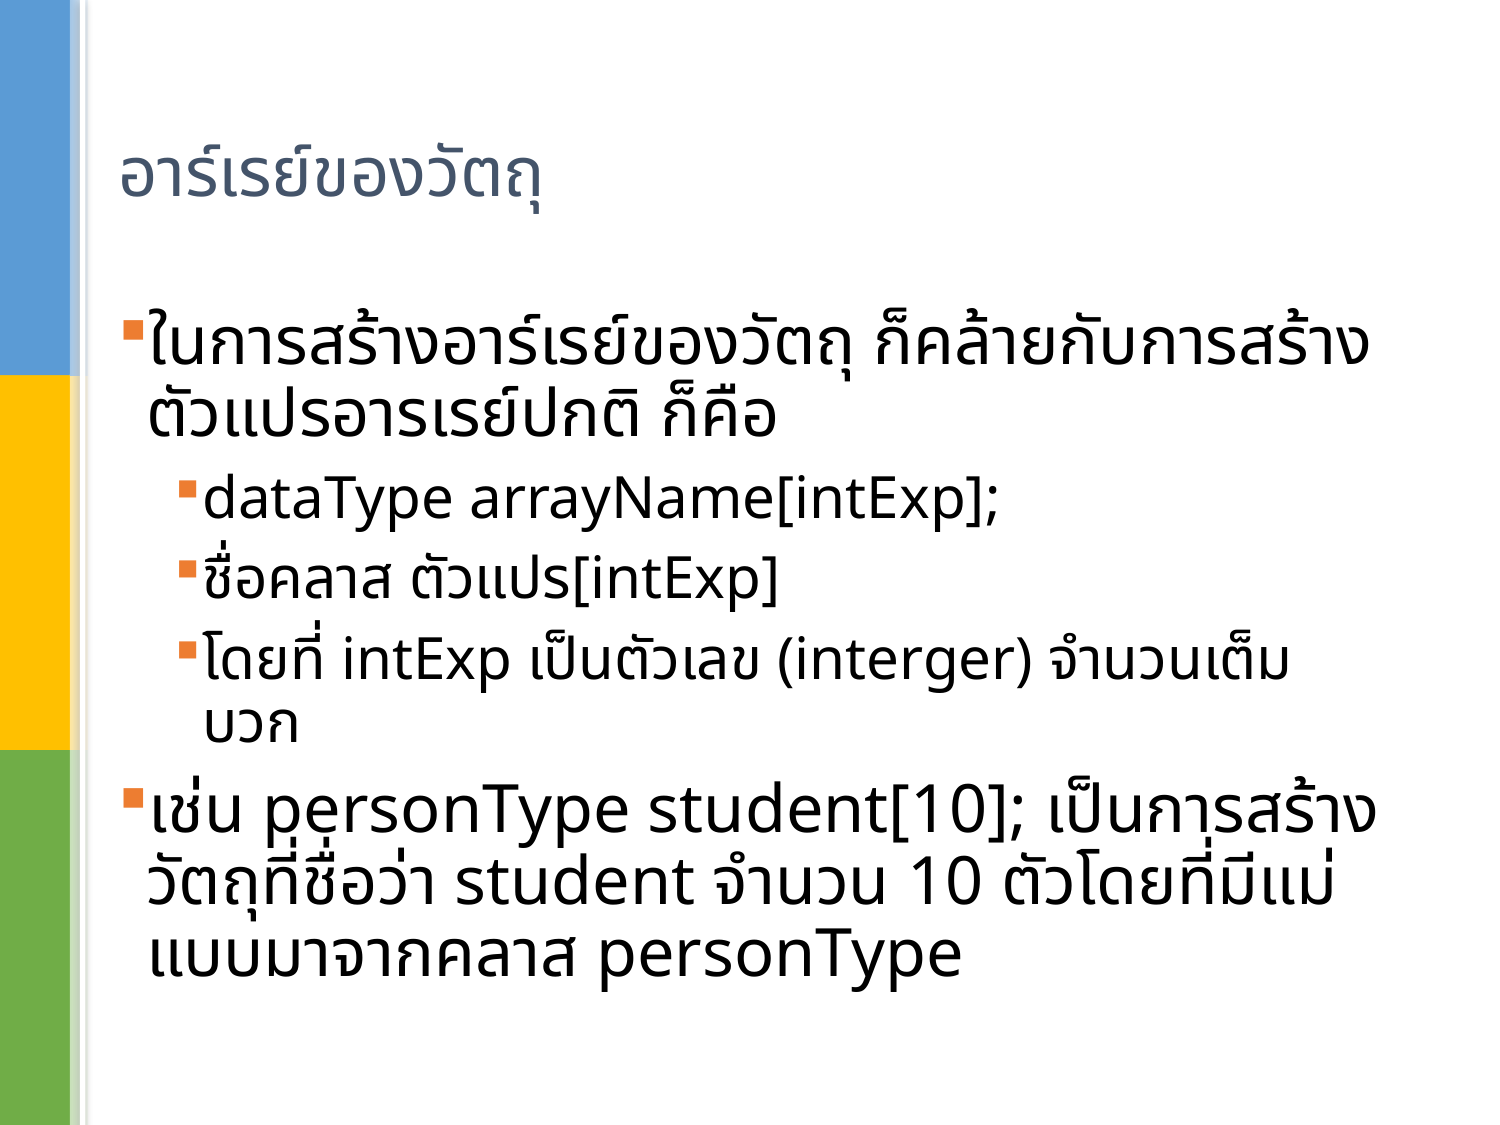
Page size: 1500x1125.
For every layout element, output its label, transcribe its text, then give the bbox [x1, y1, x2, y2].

list ในการสร้างอาร์เรย์ของวัตถุ ก็คล้ายกับการสร้างตัวแปรอารเรย์ปกติ ก็คือ dataType arrayName[intExp]; ชื่อคลาส ตัวแปร[intExp] โดยที่ intExp เป็นตัวเลข (interger) จำนวนเต็มบวก เช่น personType student[10]; เป็นการสร้างวัตถุที่ชื่อว่า student จำนวน 10 ตัวโดยที่มีแม่แบบมาจากคลาส personType [103, 299, 1397, 1014]
title อาร์เรย์ของวัตถุ [103, 59, 1397, 278]
